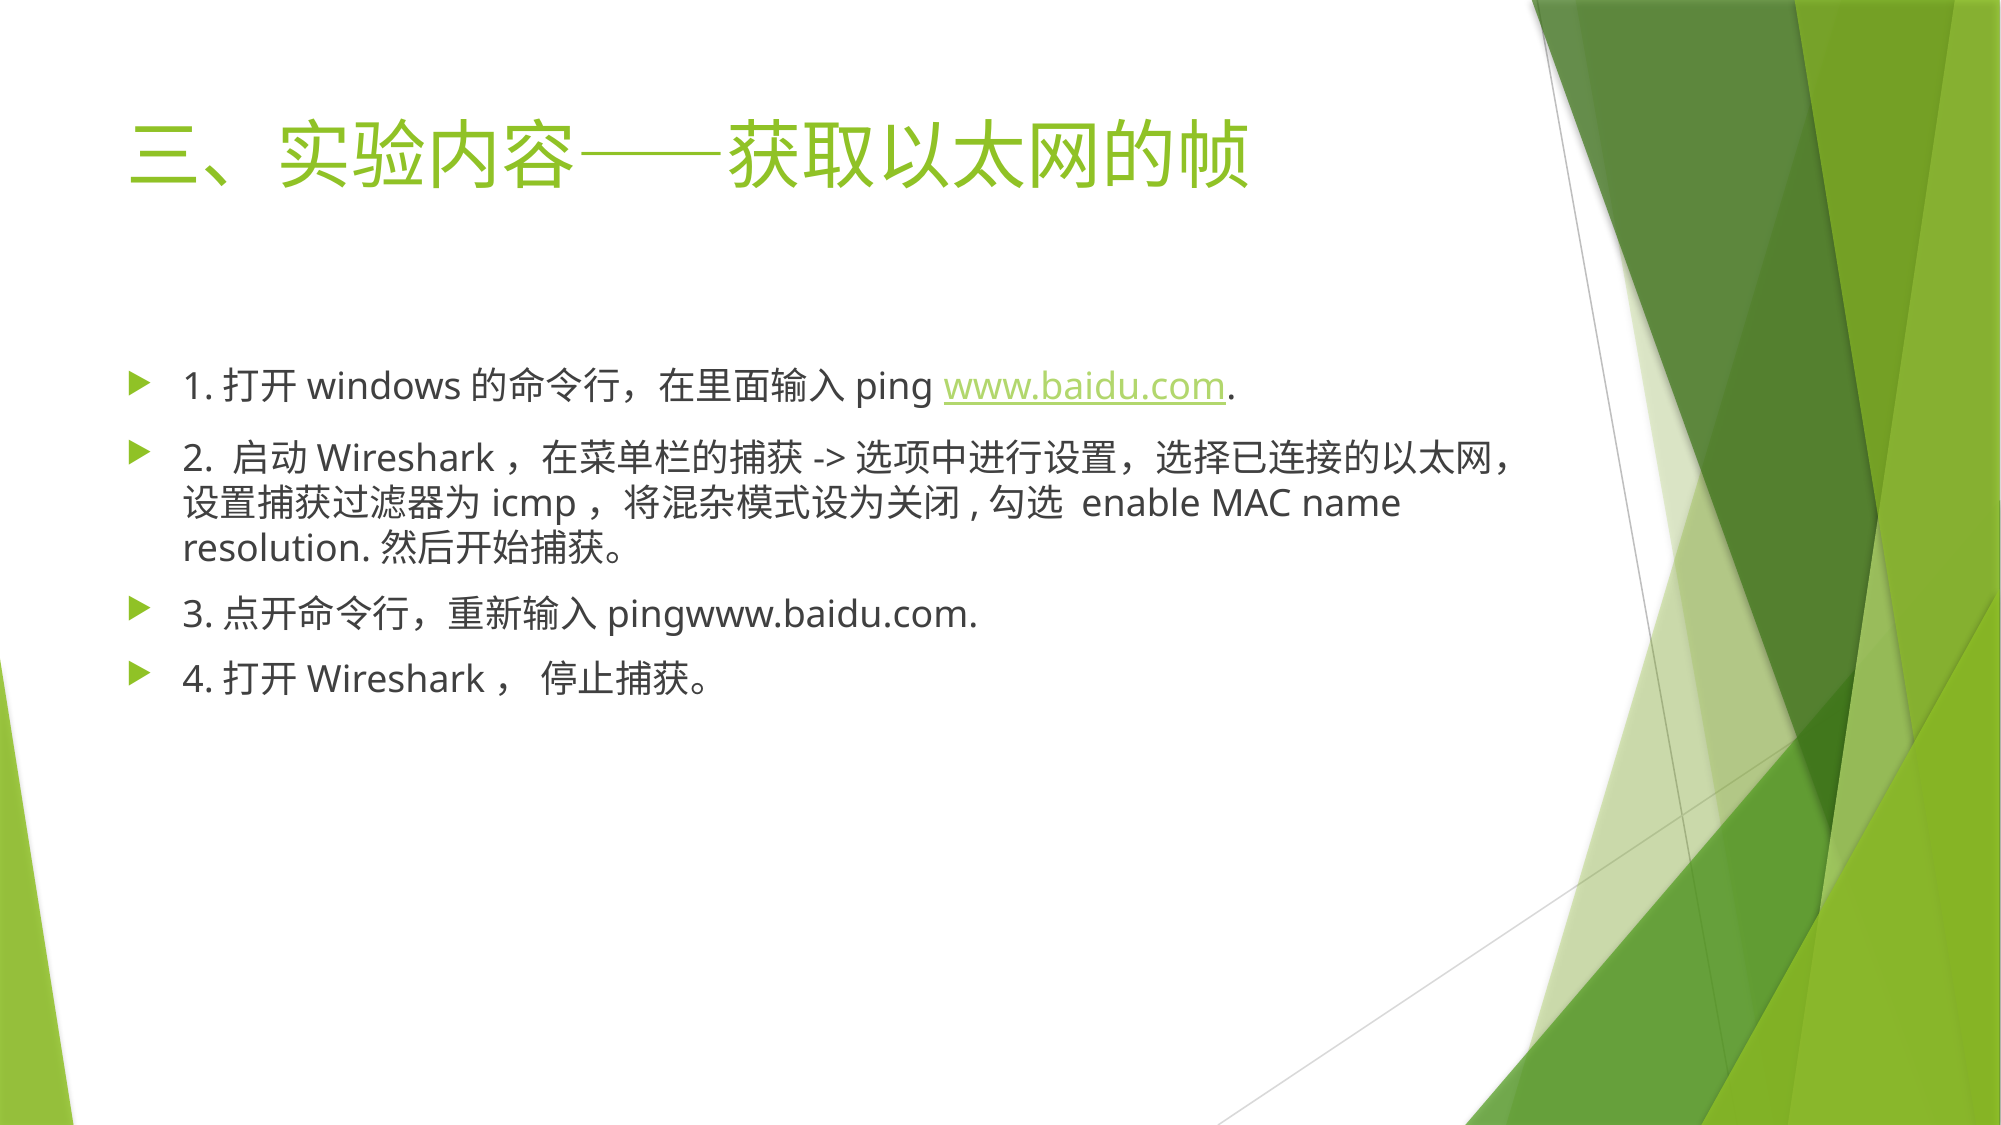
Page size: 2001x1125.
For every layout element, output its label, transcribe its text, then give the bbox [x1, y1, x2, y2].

title 三、实验内容——获取以太网的帧 [111, 99, 1522, 317]
list 1.打开windows的命令行，在里面输入ping www.baidu.com. 2. 启动Wireshark，在菜单栏的捕获->选项中进行设置，选择已连接的以太网，设置捕获过滤器为icmp，将混杂模式设为关闭,勾选 enable MAC name resolution.然后开始捕获。 3.点开命令行，重新输入pingwww.baidu.com. 4.打开Wireshark， 停止捕获。 [111, 354, 1522, 992]
